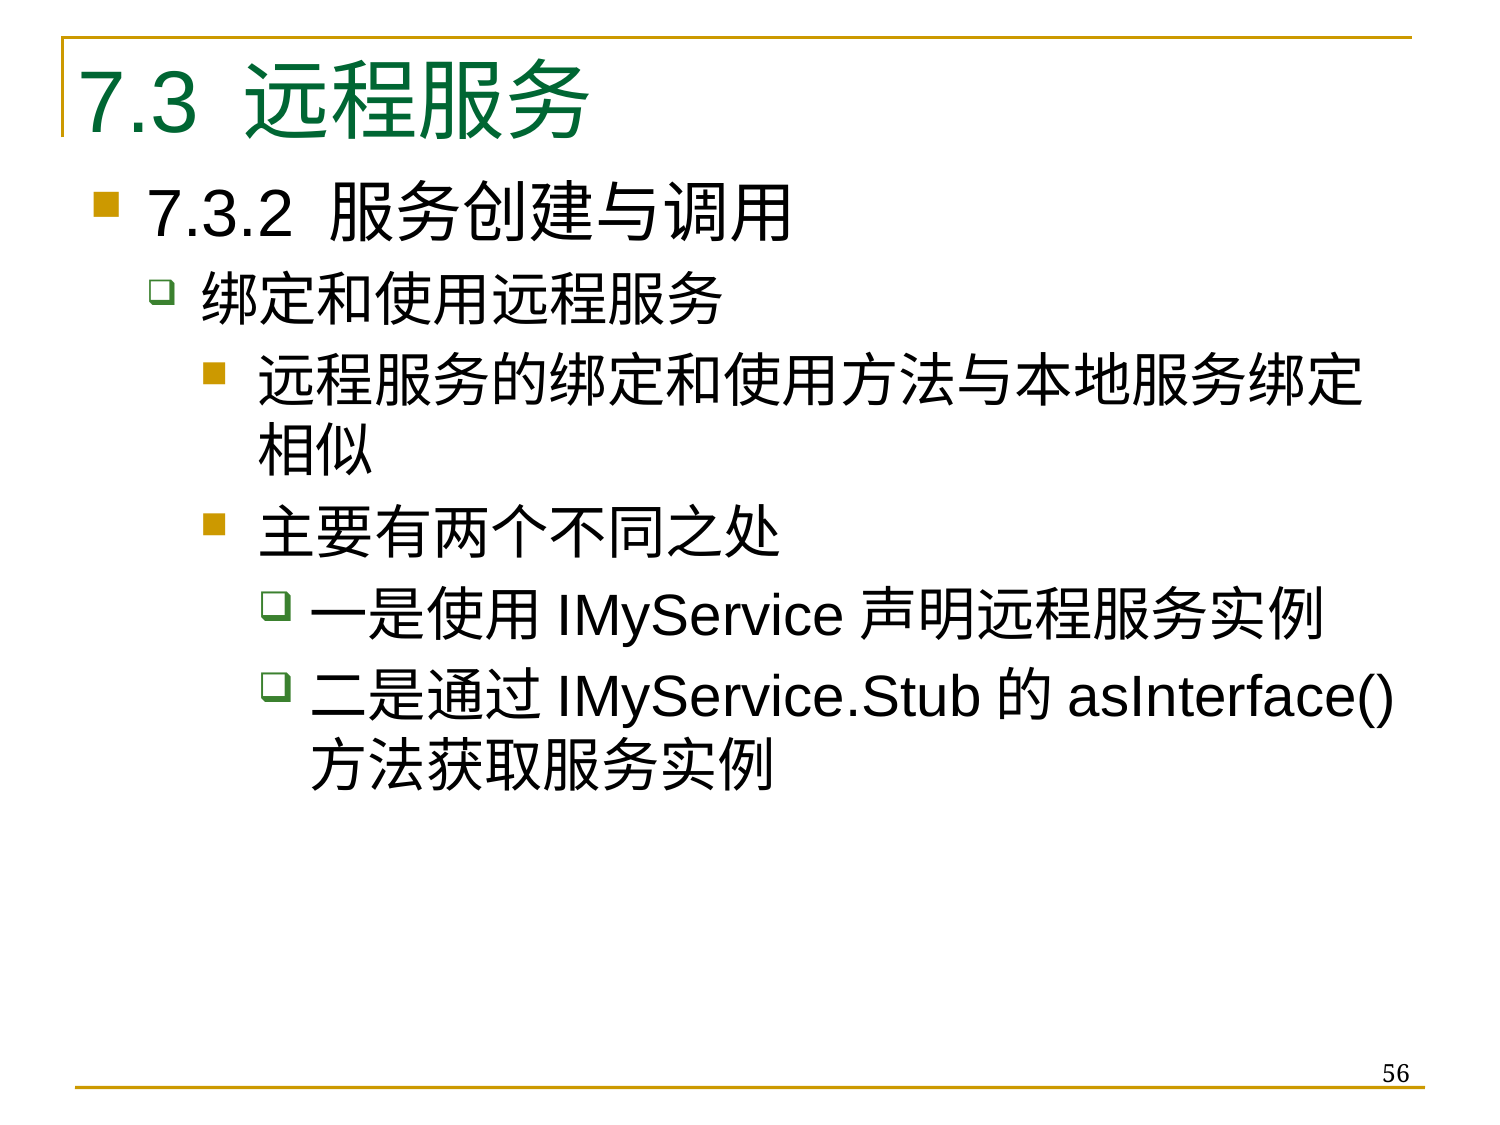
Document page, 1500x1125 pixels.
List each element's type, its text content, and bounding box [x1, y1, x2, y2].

slide_number 56 [1074, 1023, 1426, 1100]
list 7.3.2 服务创建与调用 绑定和使用远程服务 远程服务的绑定和使用方法与本地服务绑定相似 主要有两个不同之处 一是使用IMyService声明远程服务实例 二是通过IMyService.Stub的asInterface()方法获取服务实例 [75, 162, 1425, 1013]
title 7.3 远程服务 [62, 37, 625, 138]
